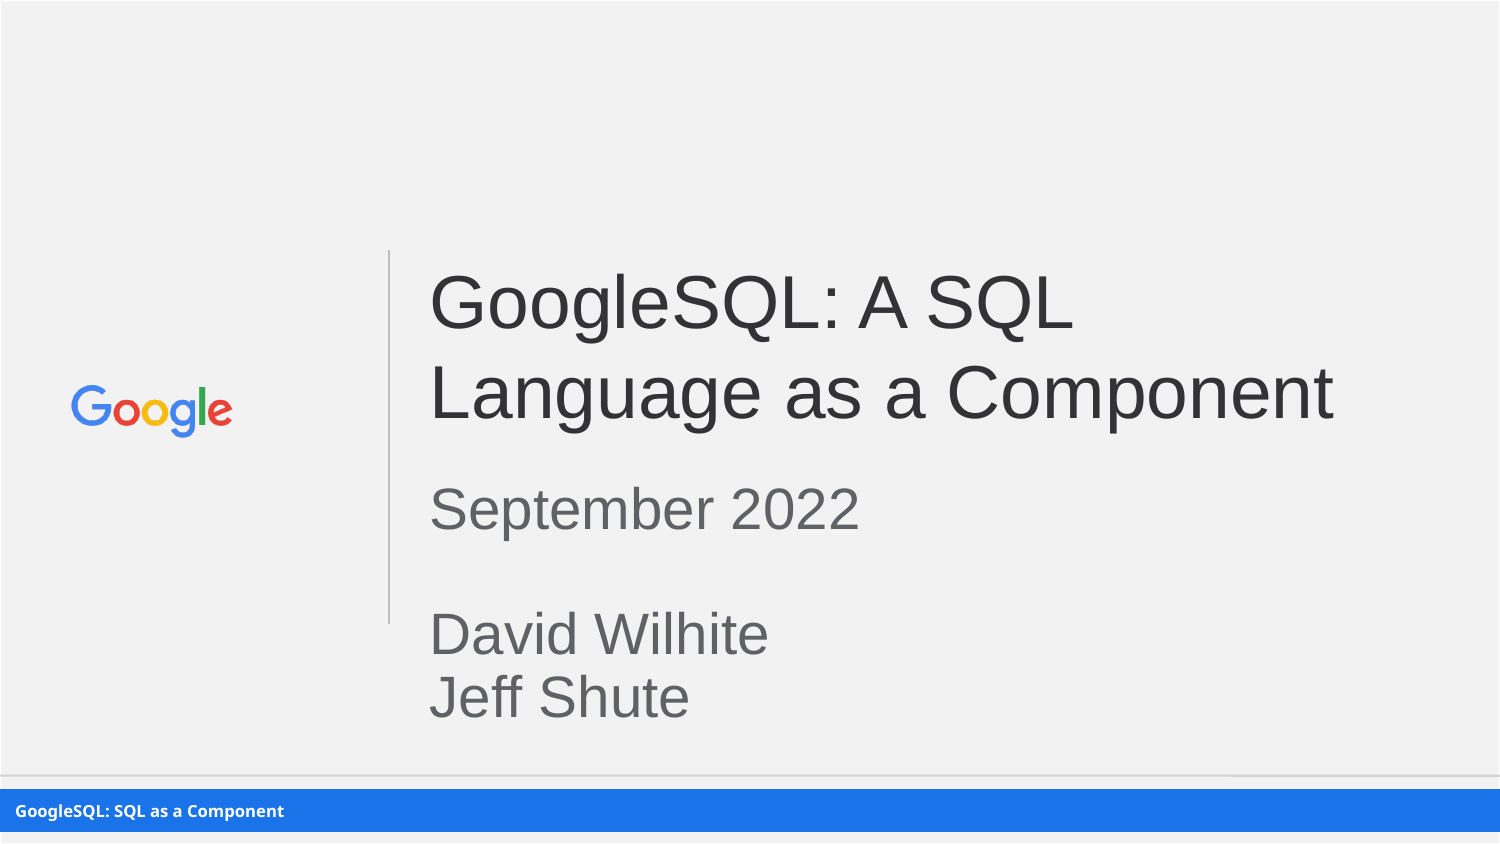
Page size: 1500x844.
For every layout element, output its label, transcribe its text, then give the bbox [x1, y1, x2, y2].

subtitle September 2022 David Wilhite Jeff Shute [414, 463, 1427, 624]
title GoogleSQL: A SQL Language as a Component [414, 267, 1427, 449]
picture [70, 384, 236, 441]
